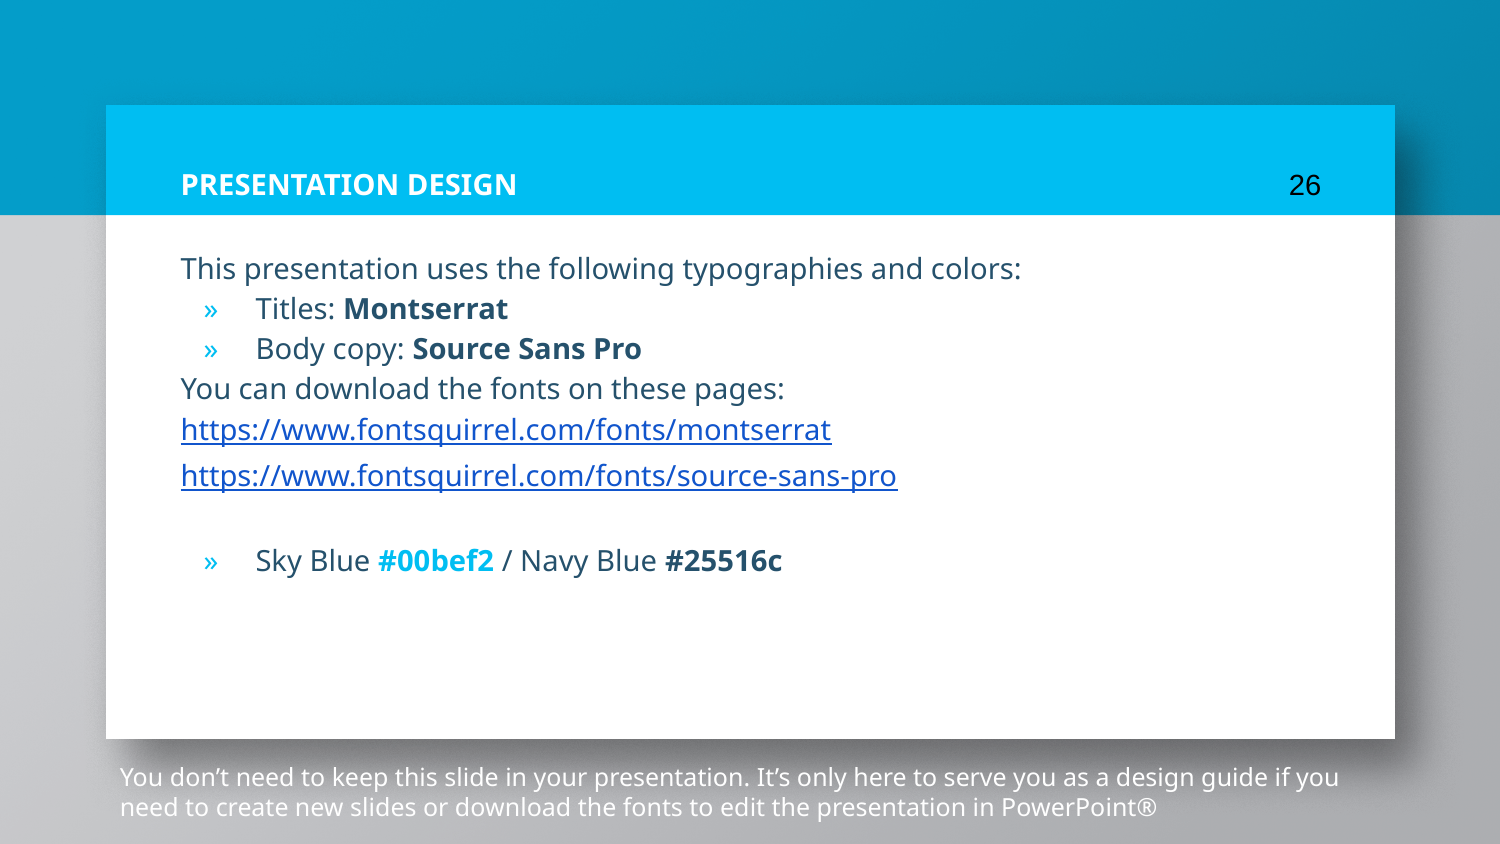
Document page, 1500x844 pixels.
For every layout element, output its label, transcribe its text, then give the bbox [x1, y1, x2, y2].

text_box You don’t need to keep this slide in your presentation. It’s only here to serve you as a design guide if you need to create new slides or download the fonts to edit the presentation in PowerPoint® [104, 746, 1394, 835]
picture [0, 216, 1500, 844]
title PRESENTATION DESIGN [165, 106, 1273, 217]
slide_number 26 [1273, 106, 1364, 217]
list This presentation uses the following typographies and colors: Titles: Montserrat Body copy: Source Sans Pro You can download the fonts on these pages: https://www.fontsquirrel.com/fonts/montserrat https://www.fontsquirrel.com/fonts/source-sans-pro Sky Blue #00bef2 / Navy Blue #25516c [165, 235, 1336, 692]
